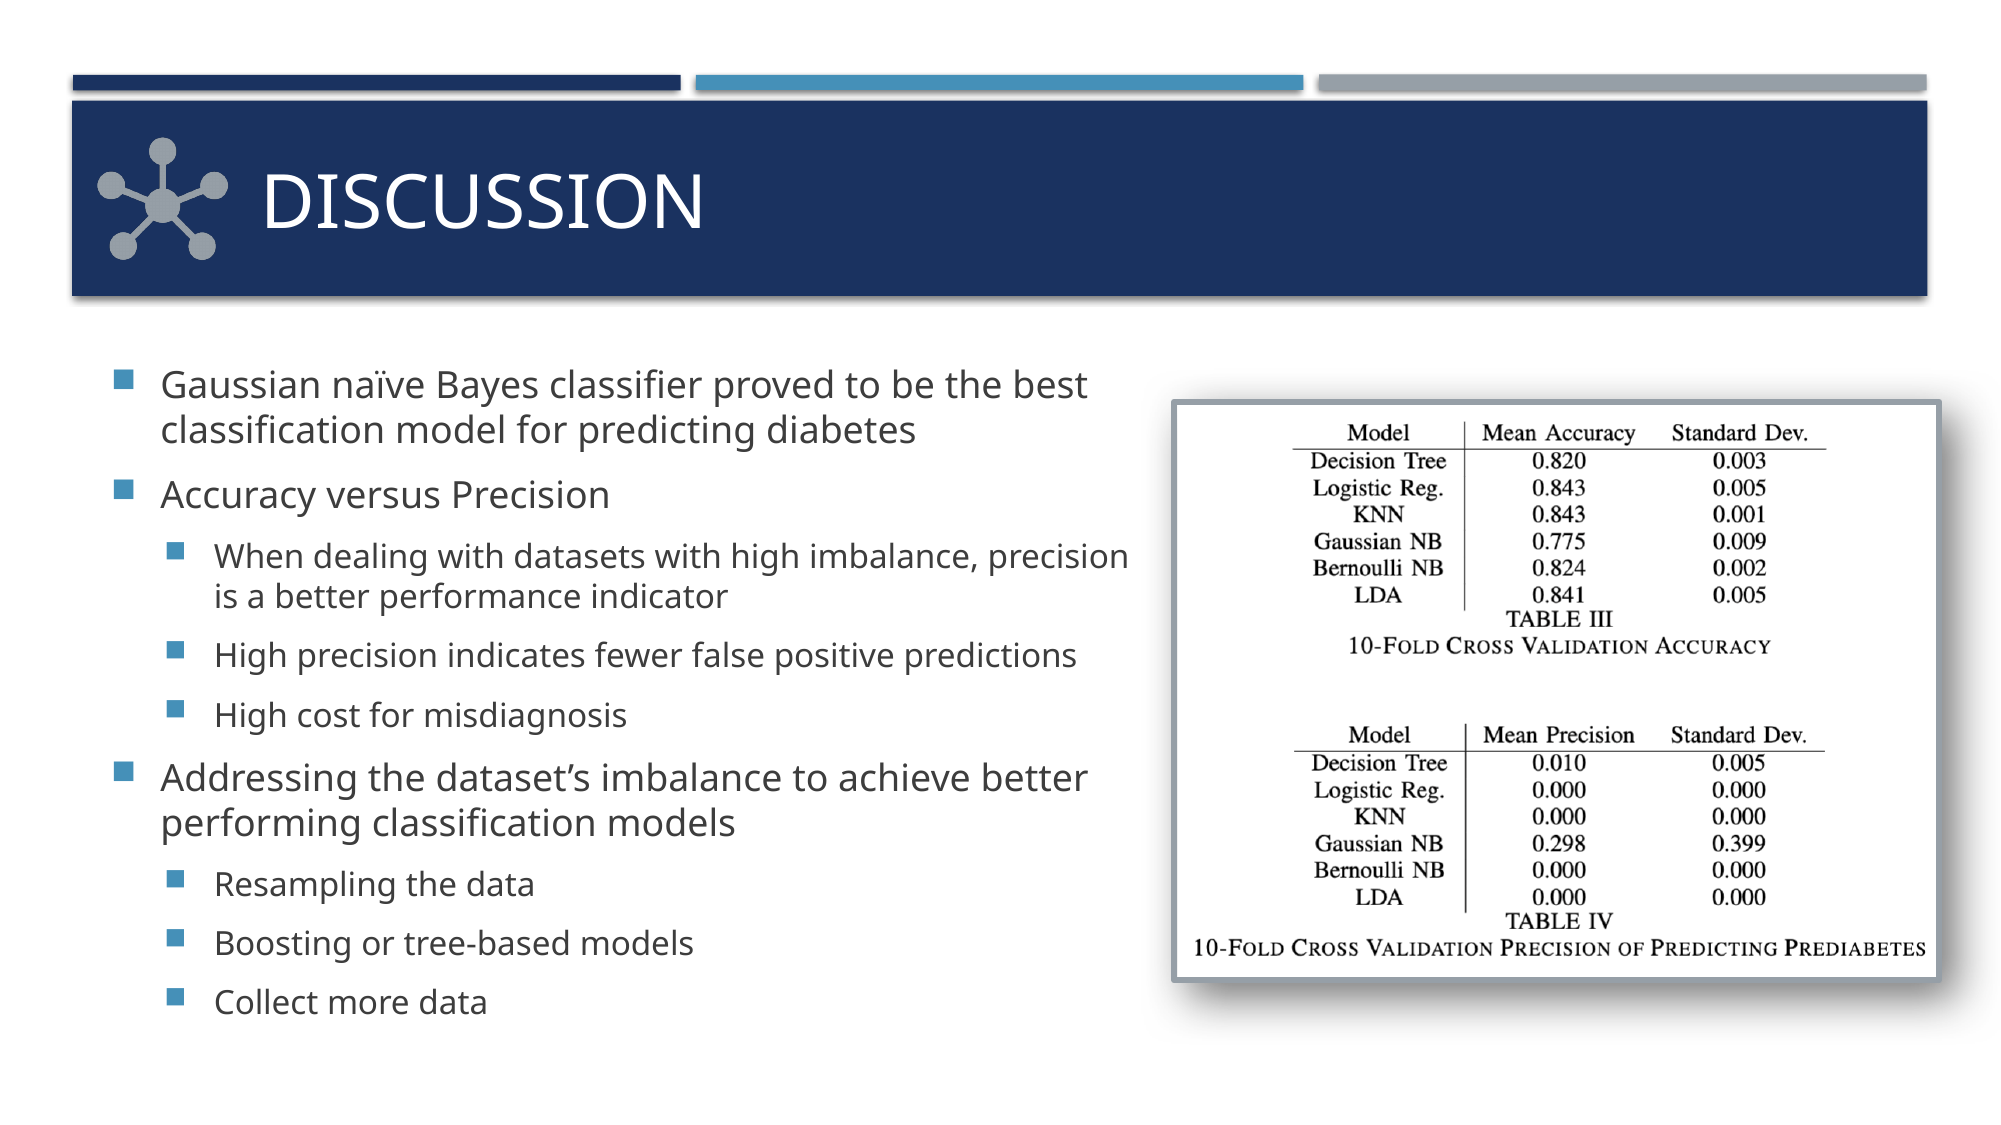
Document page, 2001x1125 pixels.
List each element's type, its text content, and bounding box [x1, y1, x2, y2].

list Gaussian naïve Bayes classifier proved to be the best classification model for predicting diabetes Accuracy versus Precision When dealing with datasets with high imbalance, precision is a better performance indicator High precision indicates fewer false positive predictions High cost for misdiagnosis Addressing the dataset’s imbalance to achieve better performing classification models Resampling the data Boosting or tree-based models Collect more data [95, 314, 1148, 1069]
picture [78, 114, 247, 282]
title Discussion [249, 115, 1905, 282]
picture [1176, 404, 1937, 978]
